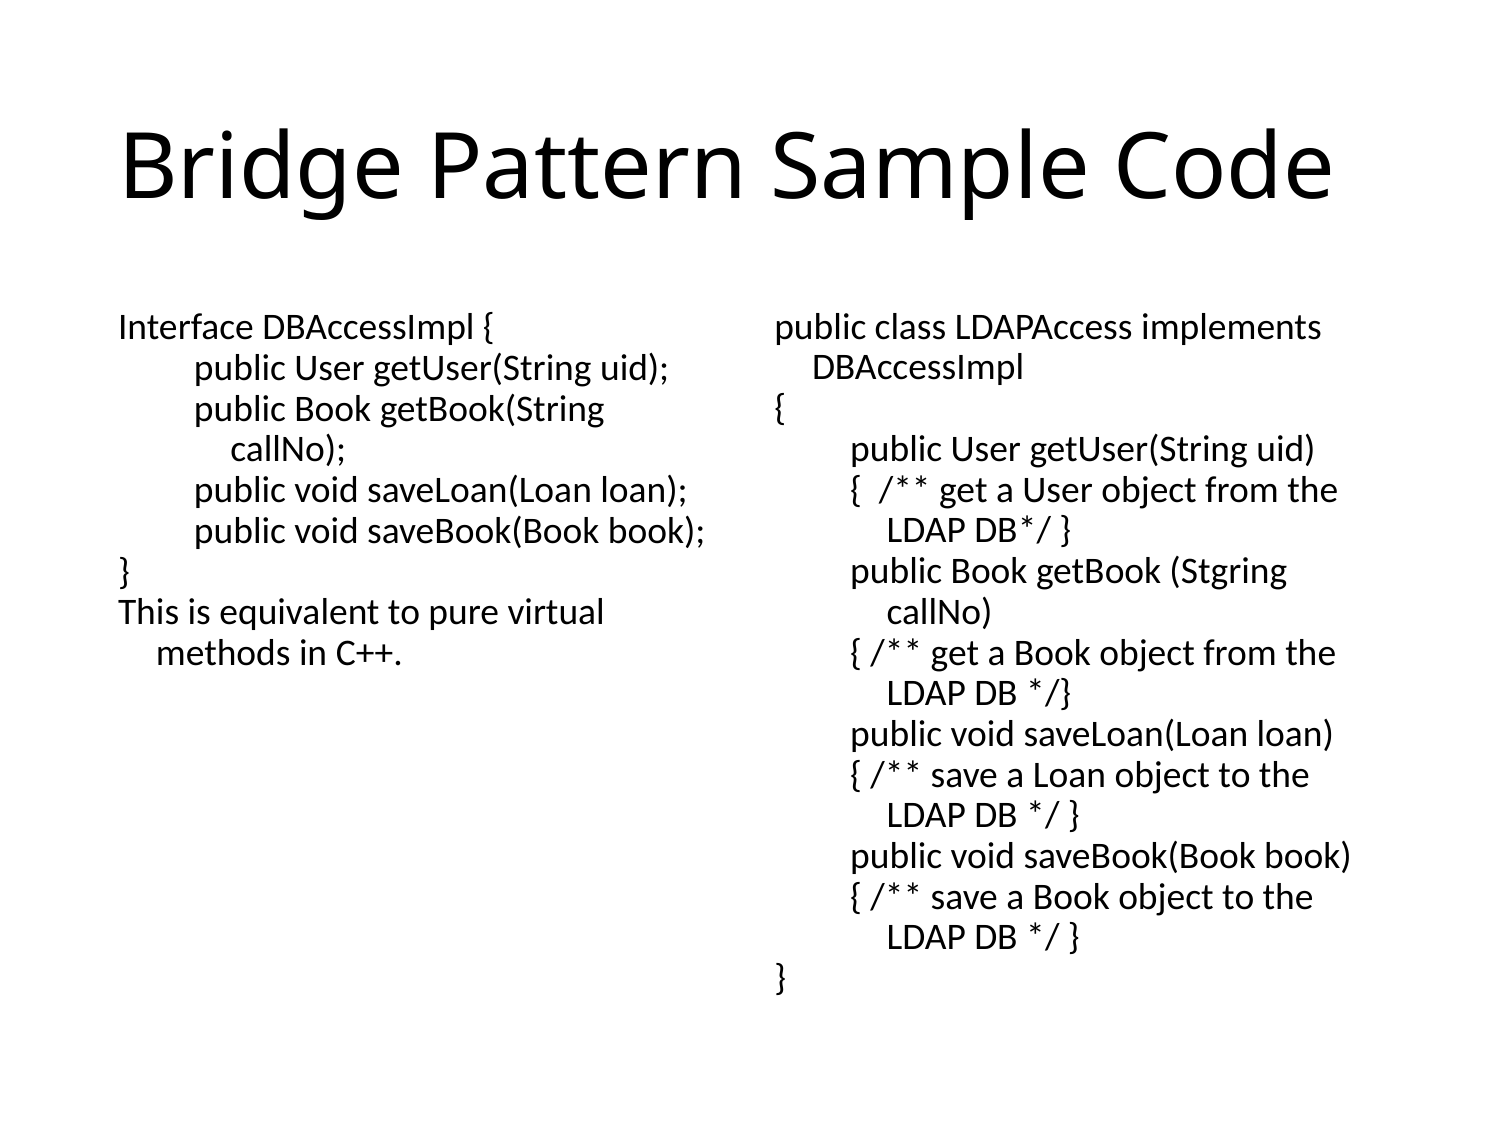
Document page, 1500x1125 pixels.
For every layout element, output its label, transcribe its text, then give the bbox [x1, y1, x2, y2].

list public class LDAPAccess implements DBAccessImpl { public User getUser(String uid) { /** get a User object from the LDAP DB*/ } public Book getBook (Stgring callNo) { /** get a Book object from the LDAP DB */} public void saveLoan(Loan loan) { /** save a Loan object to the LDAP DB */ } public void saveBook(Book book) { /** save a Book object to the LDAP DB */ } } [759, 299, 1397, 1014]
list Interface DBAccessImpl { public User getUser(String uid); public Book getBook(String callNo); public void saveLoan(Loan loan); public void saveBook(Book book); } This is equivalent to pure virtual methods in C++. [103, 299, 741, 1014]
title Bridge Pattern Sample Code [103, 59, 1397, 278]
